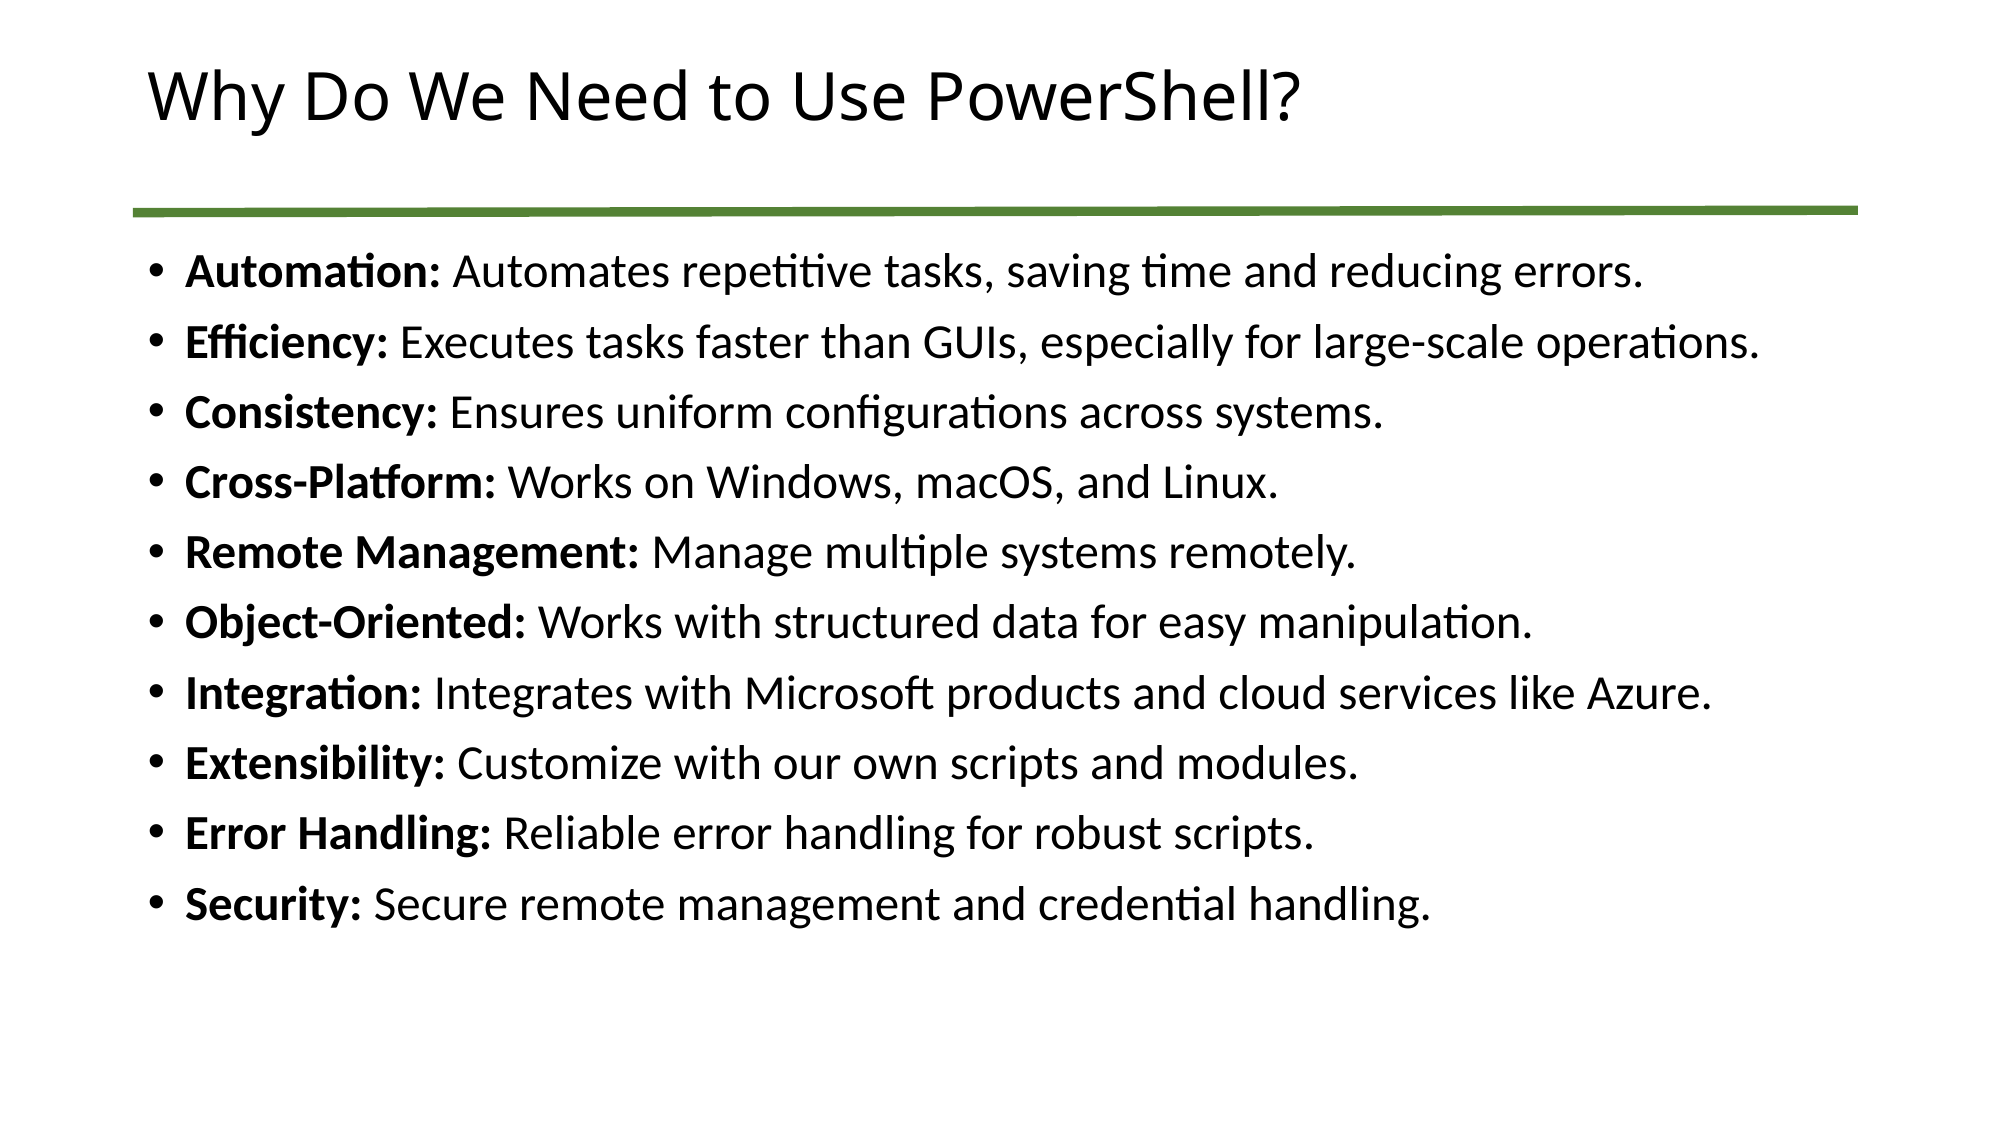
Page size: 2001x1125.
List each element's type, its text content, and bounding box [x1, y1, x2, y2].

list Automation: Automates repetitive tasks, saving time and reducing errors. Efficiency: Executes tasks faster than GUIs, especially for large-scale operations. Consistency: Ensures uniform configurations across systems. Cross-Platform: Works on Windows, macOS, and Linux. Remote Management: Manage multiple systems remotely. Object-Oriented: Works with structured data for easy manipulation. Integration: Integrates with Microsoft products and cloud services like Azure. Extensibility: Customize with our own scripts and modules. Error Handling: Reliable error handling for robust scripts. Security: Secure remote management and credential handling. [132, 238, 1858, 951]
title Why Do We Need to Use PowerShell? [132, 46, 1858, 152]
